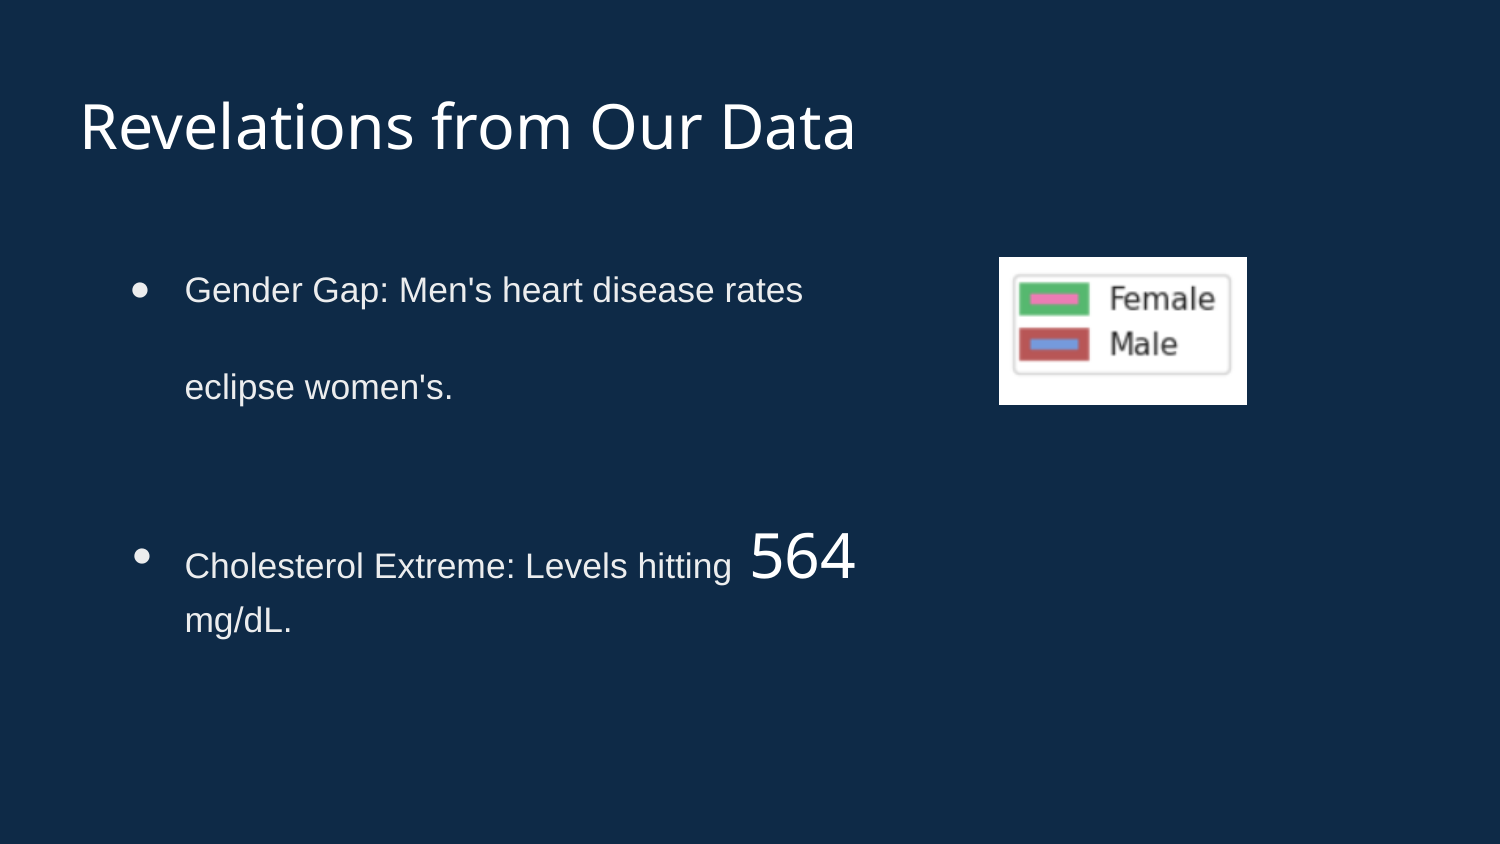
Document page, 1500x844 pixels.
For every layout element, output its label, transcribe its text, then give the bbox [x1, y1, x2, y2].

picture [998, 257, 1247, 405]
text_box Revelations from Our Data [64, 72, 1218, 193]
text_box Gender Gap: Men's heart disease rates eclipse women's. Cholesterol Extreme: Levels hitting 564 mg/dL. [94, 245, 939, 472]
